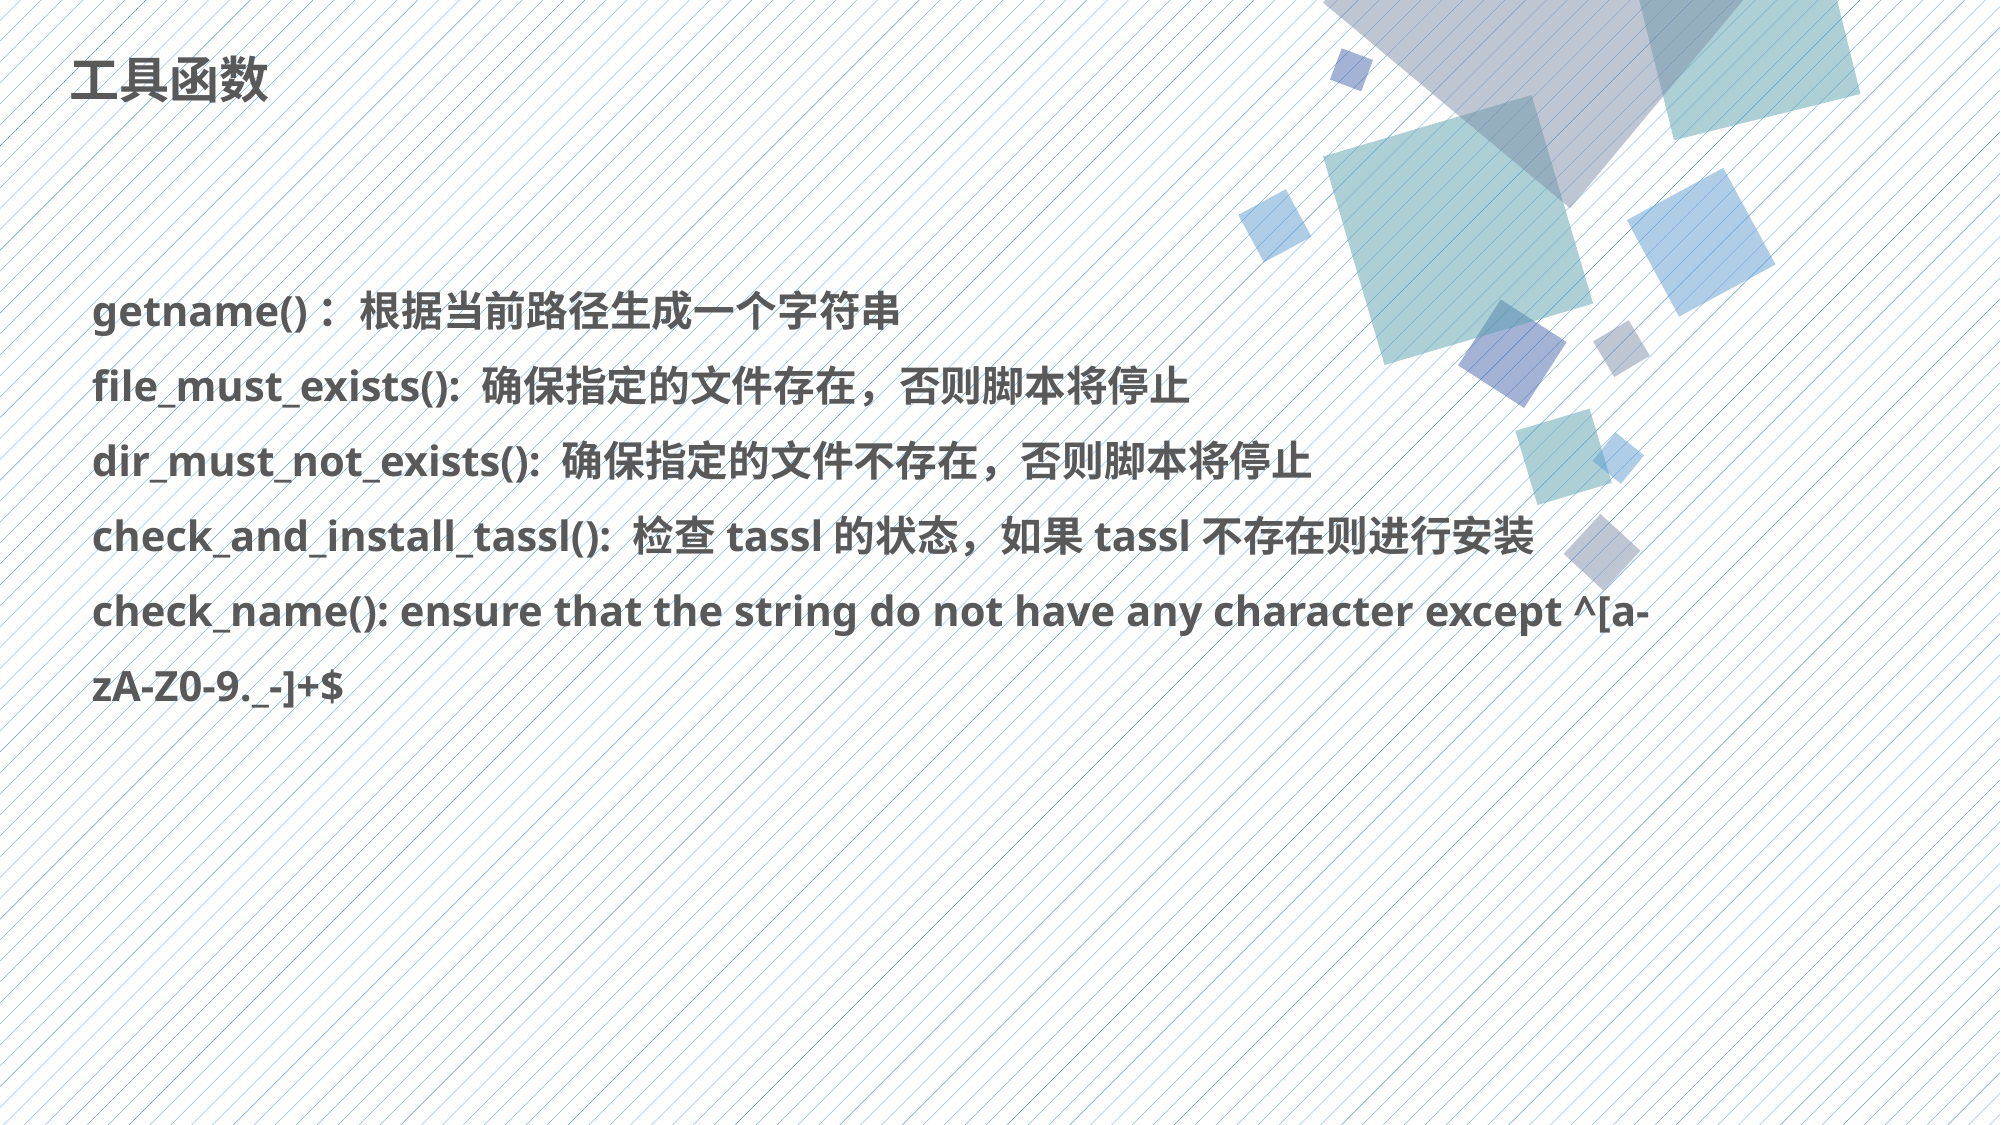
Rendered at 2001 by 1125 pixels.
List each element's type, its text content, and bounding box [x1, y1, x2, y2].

text_box getname()：根据当前路径生成一个字符串 file_must_exists(): 确保指定的文件存在，否则脚本将停止 dir_must_not_exists(): 确保指定的文件不存在，否则脚本将停止 check_and_install_tassl(): 检查tassl的状态，如果tassl不存在则进行安装 check_name(): ensure that the string do not have any character except ^[a-zA-Z0-9._-]+$ [77, 252, 1670, 793]
list 工具函数 [54, 38, 975, 127]
